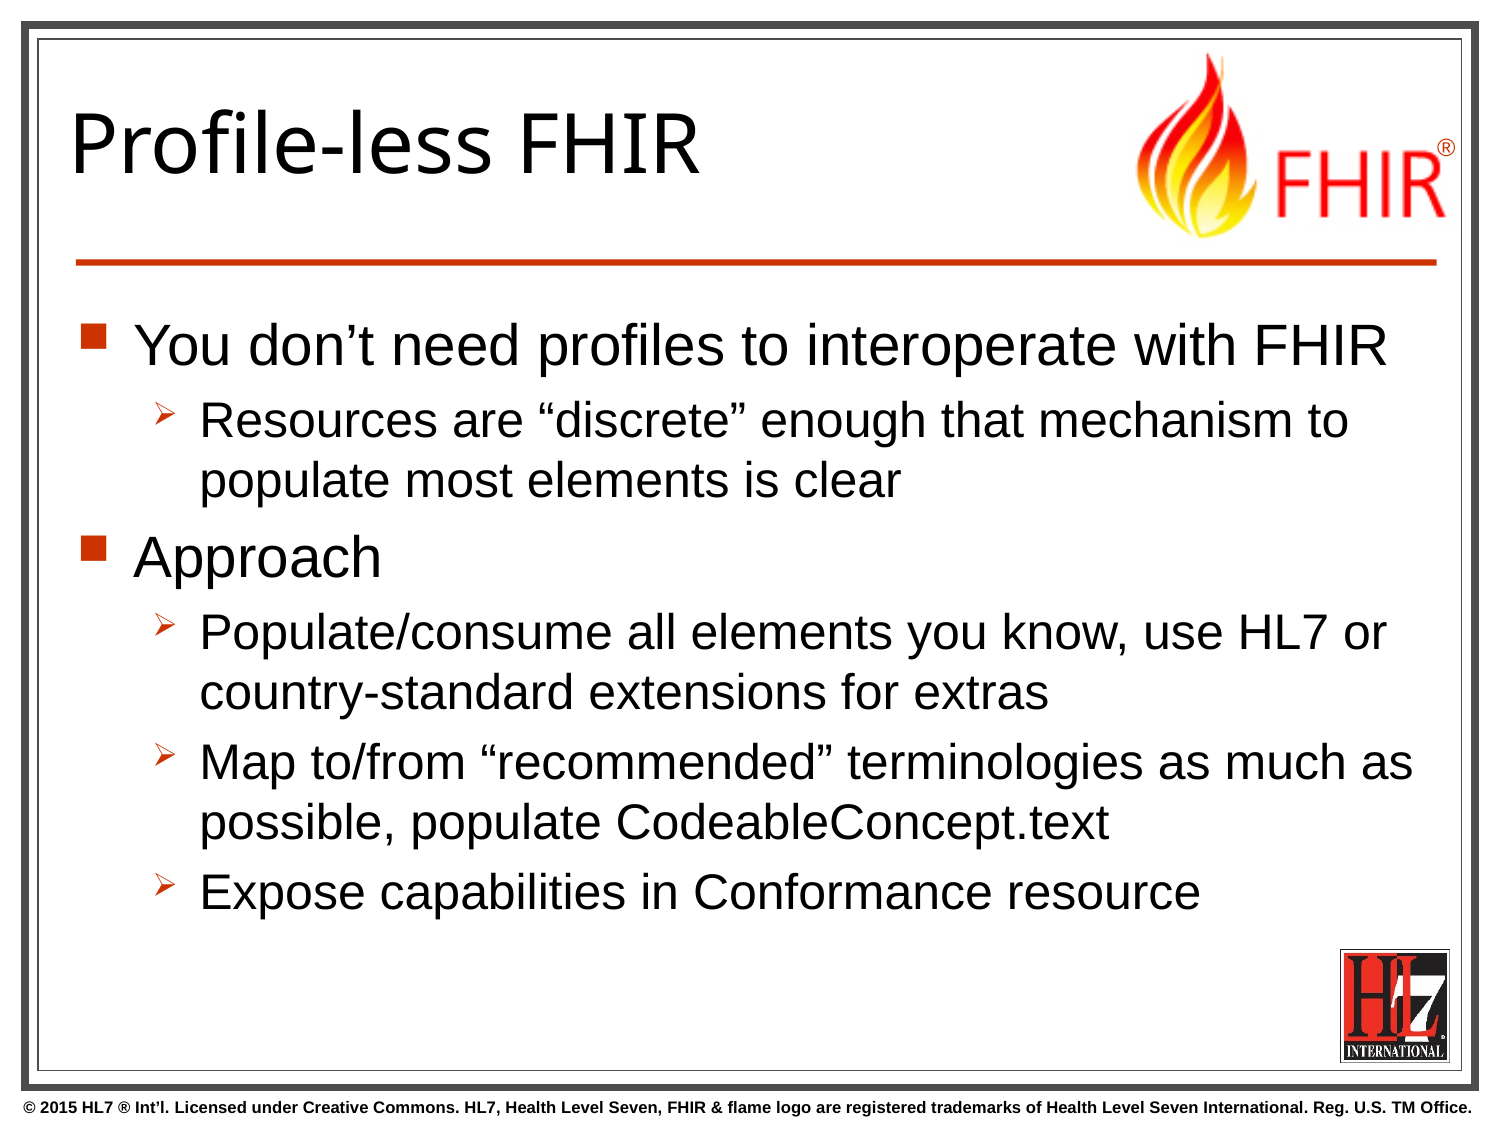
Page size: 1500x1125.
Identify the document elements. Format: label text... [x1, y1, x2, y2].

title Profile-less FHIR [53, 54, 1128, 244]
picture [1340, 949, 1450, 1063]
list You don’t need profiles to interoperate with FHIR Resources are “discrete” enough that mechanism to populate most elements is clear Approach Populate/consume all elements you know, use HL7 or country-standard extensions for extras Map to/from “recommended” terminologies as much as possible, populate CodeableConcept.text Expose capabilities in Conformance resource [62, 299, 1438, 1059]
picture [1124, 42, 1458, 249]
